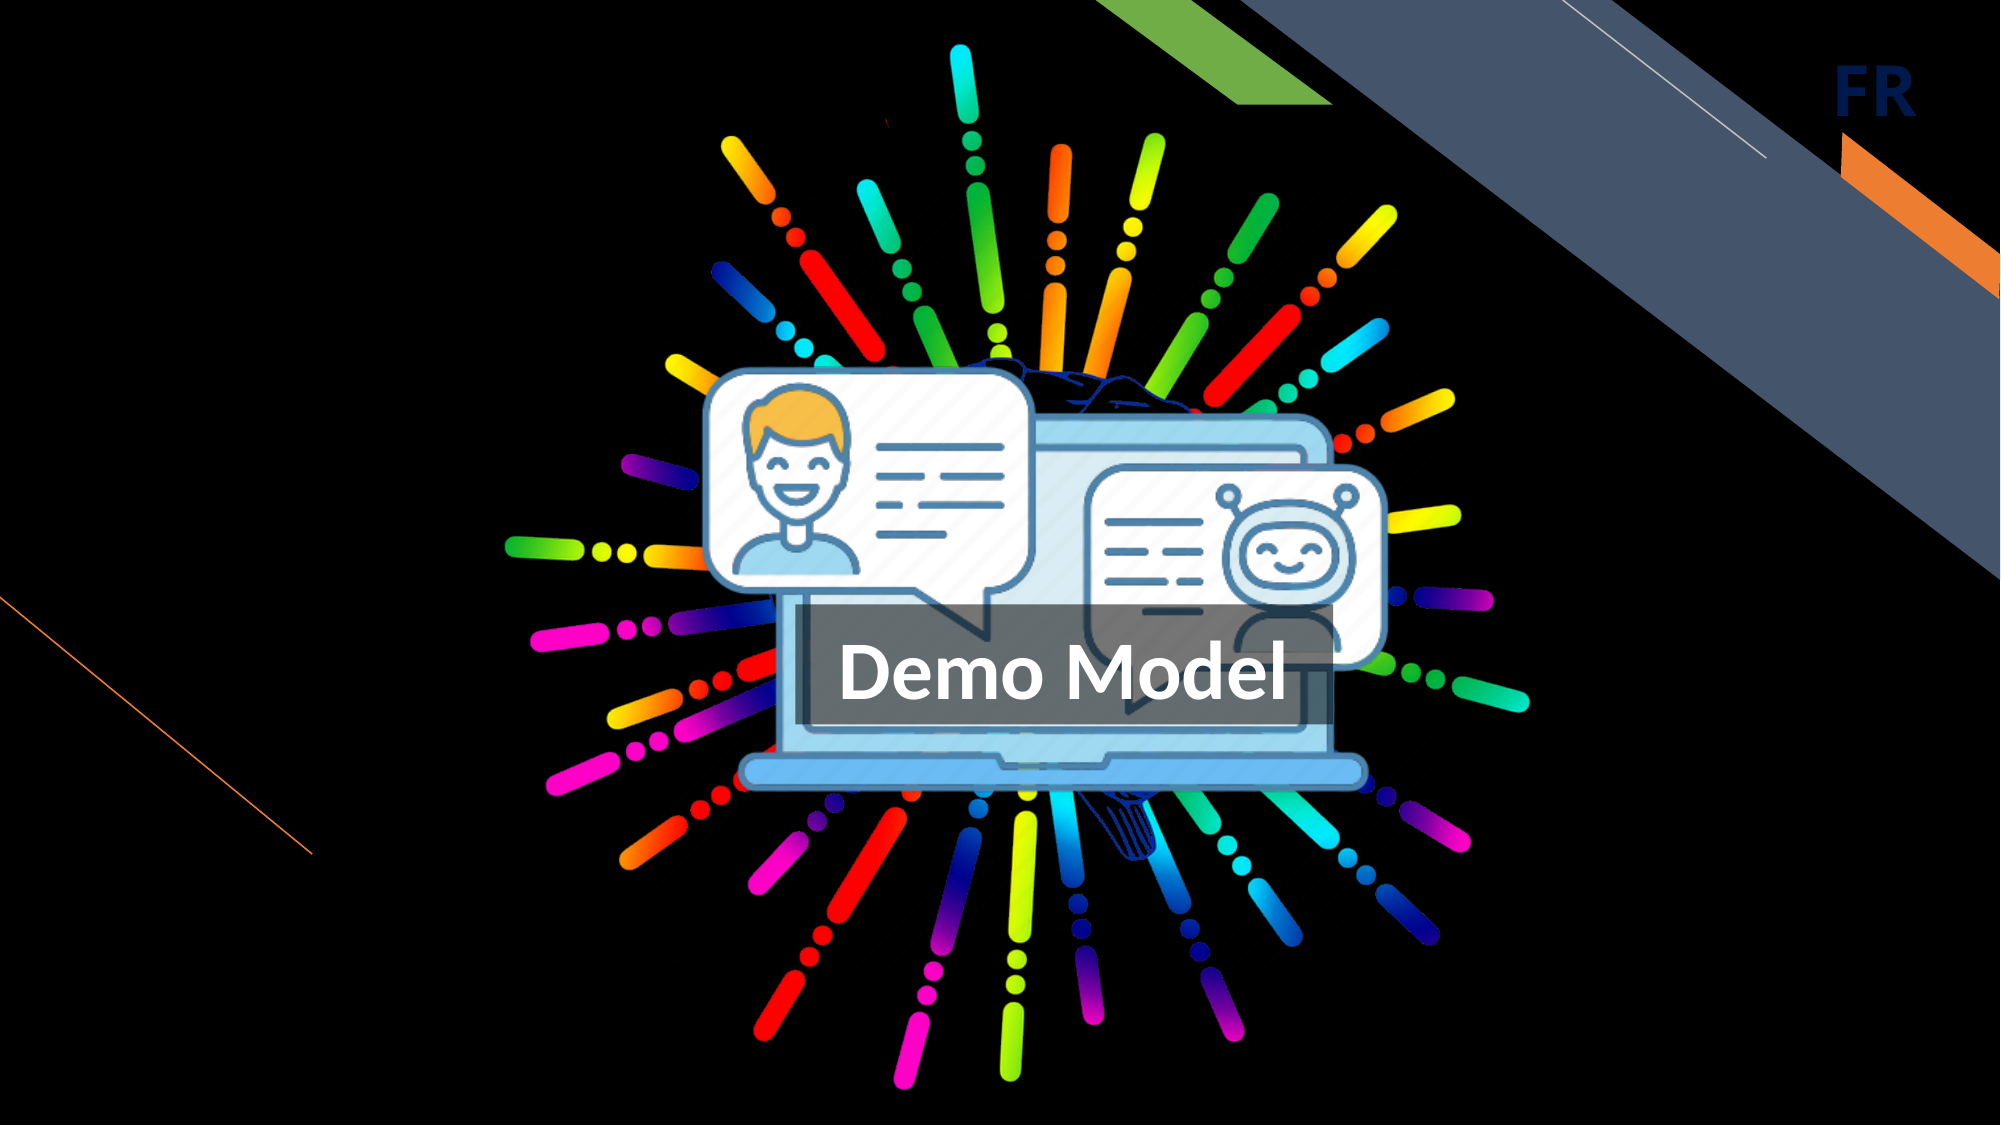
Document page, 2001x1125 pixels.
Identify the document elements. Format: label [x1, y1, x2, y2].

picture [189, 21, 1879, 1125]
